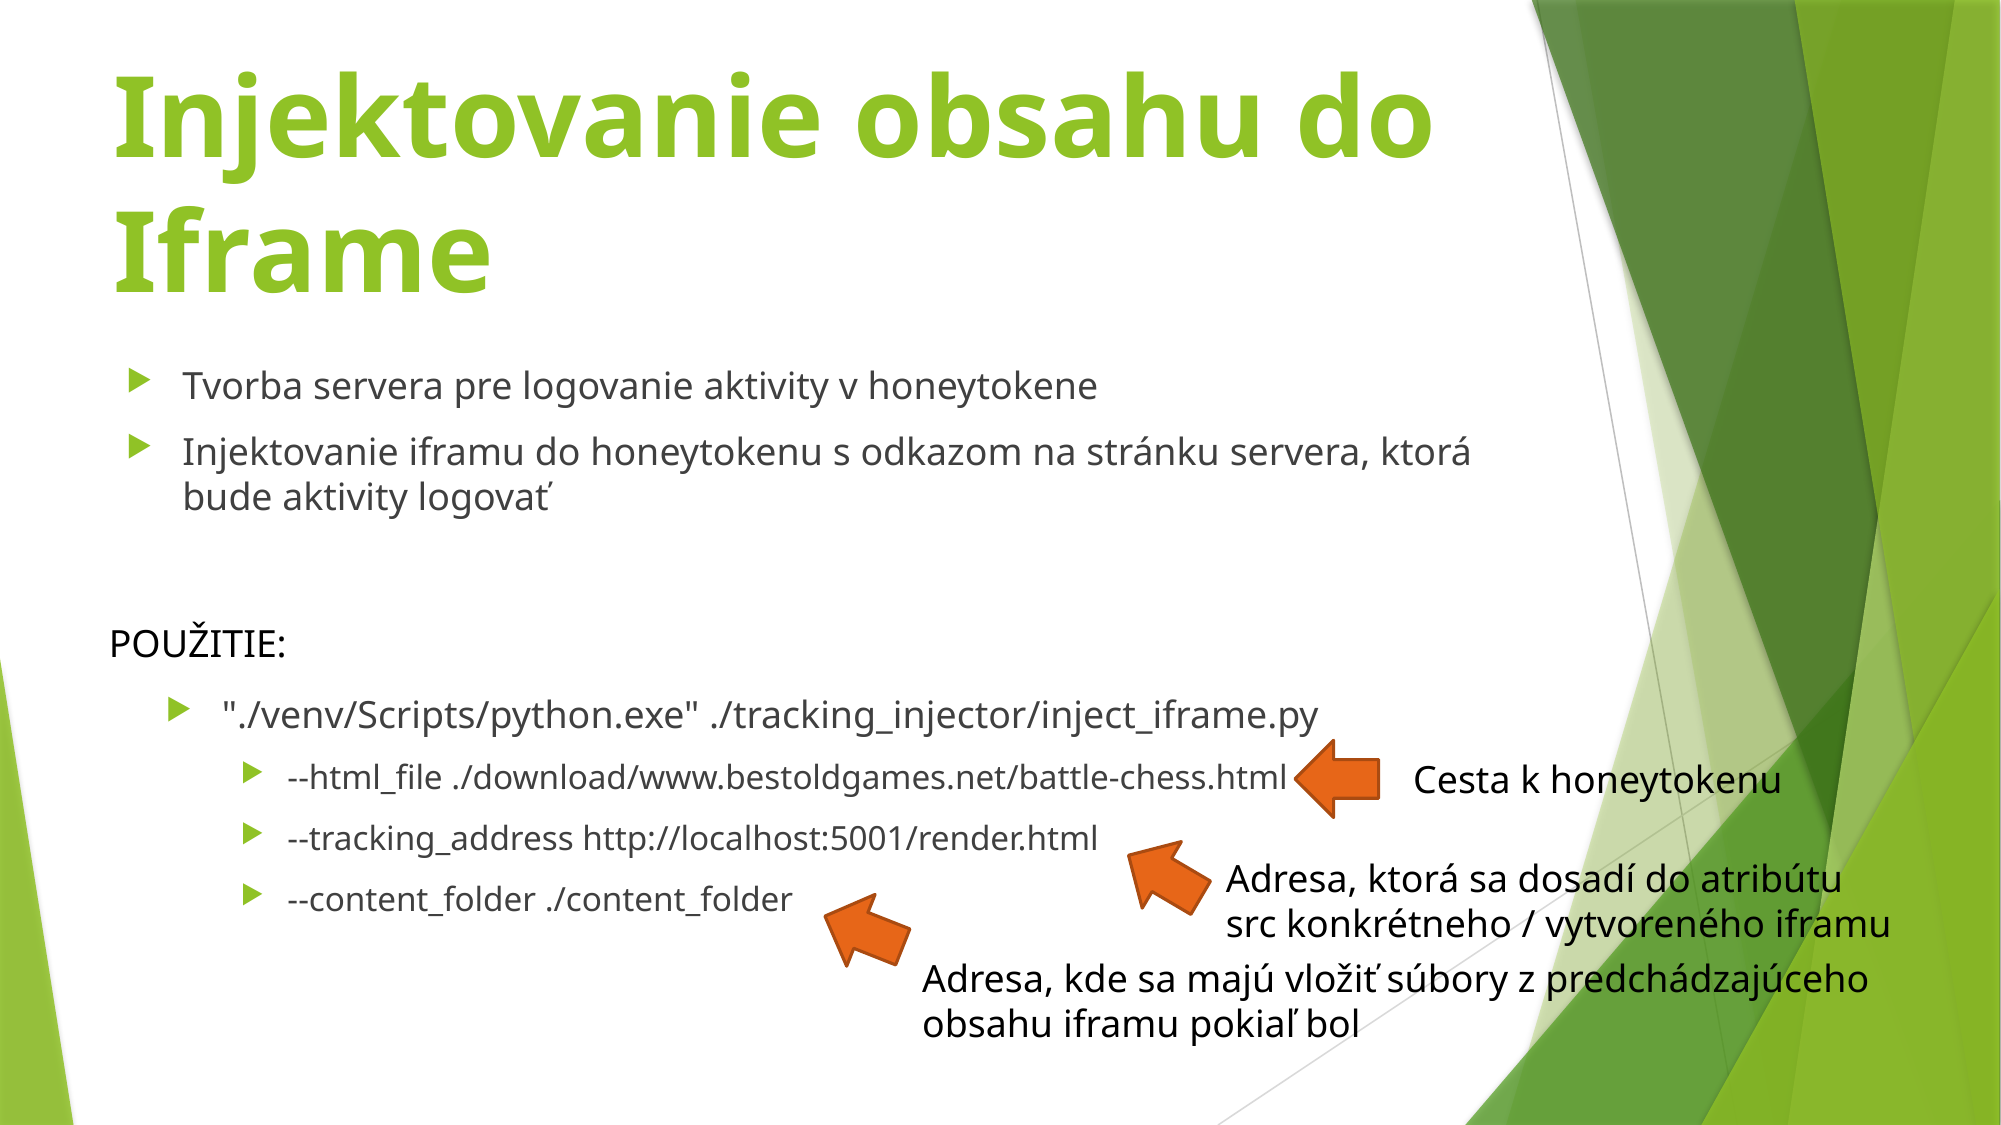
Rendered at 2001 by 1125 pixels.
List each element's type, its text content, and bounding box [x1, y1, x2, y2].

text_box [1127, 840, 1211, 916]
text_box [823, 893, 912, 968]
list Tvorba servera pre logovanie aktivity v honeytokene Injektovanie iframu do honeytokenu s odkazom na stránku servera, ktorá bude aktivity logovať [111, 354, 1522, 587]
text_box Adresa, kde sa majú vložiť súbory z predchádzajúceho obsahu iframu pokiaľ bol [907, 948, 1895, 1053]
text_box Adresa, ktorá sa dosadí do atribútu src konkrétneho / vytvoreného iframu [1211, 847, 1908, 953]
text_box Cesta k honeytokenu [1398, 748, 1798, 809]
text_box [1293, 738, 1381, 819]
title Injektovanie obsahu do Iframe [98, 37, 1658, 255]
text_box POUŽITIE: [93, 612, 302, 672]
text_box "./venv/Scripts/python.exe" ./tracking_injector/inject_iframe.py --html_file ./download/www.bestoldgames.net/battle-chess.html --tracking_address http://localhost:5001/render.html --content_folder ./content_folder [150, 683, 1818, 1078]
